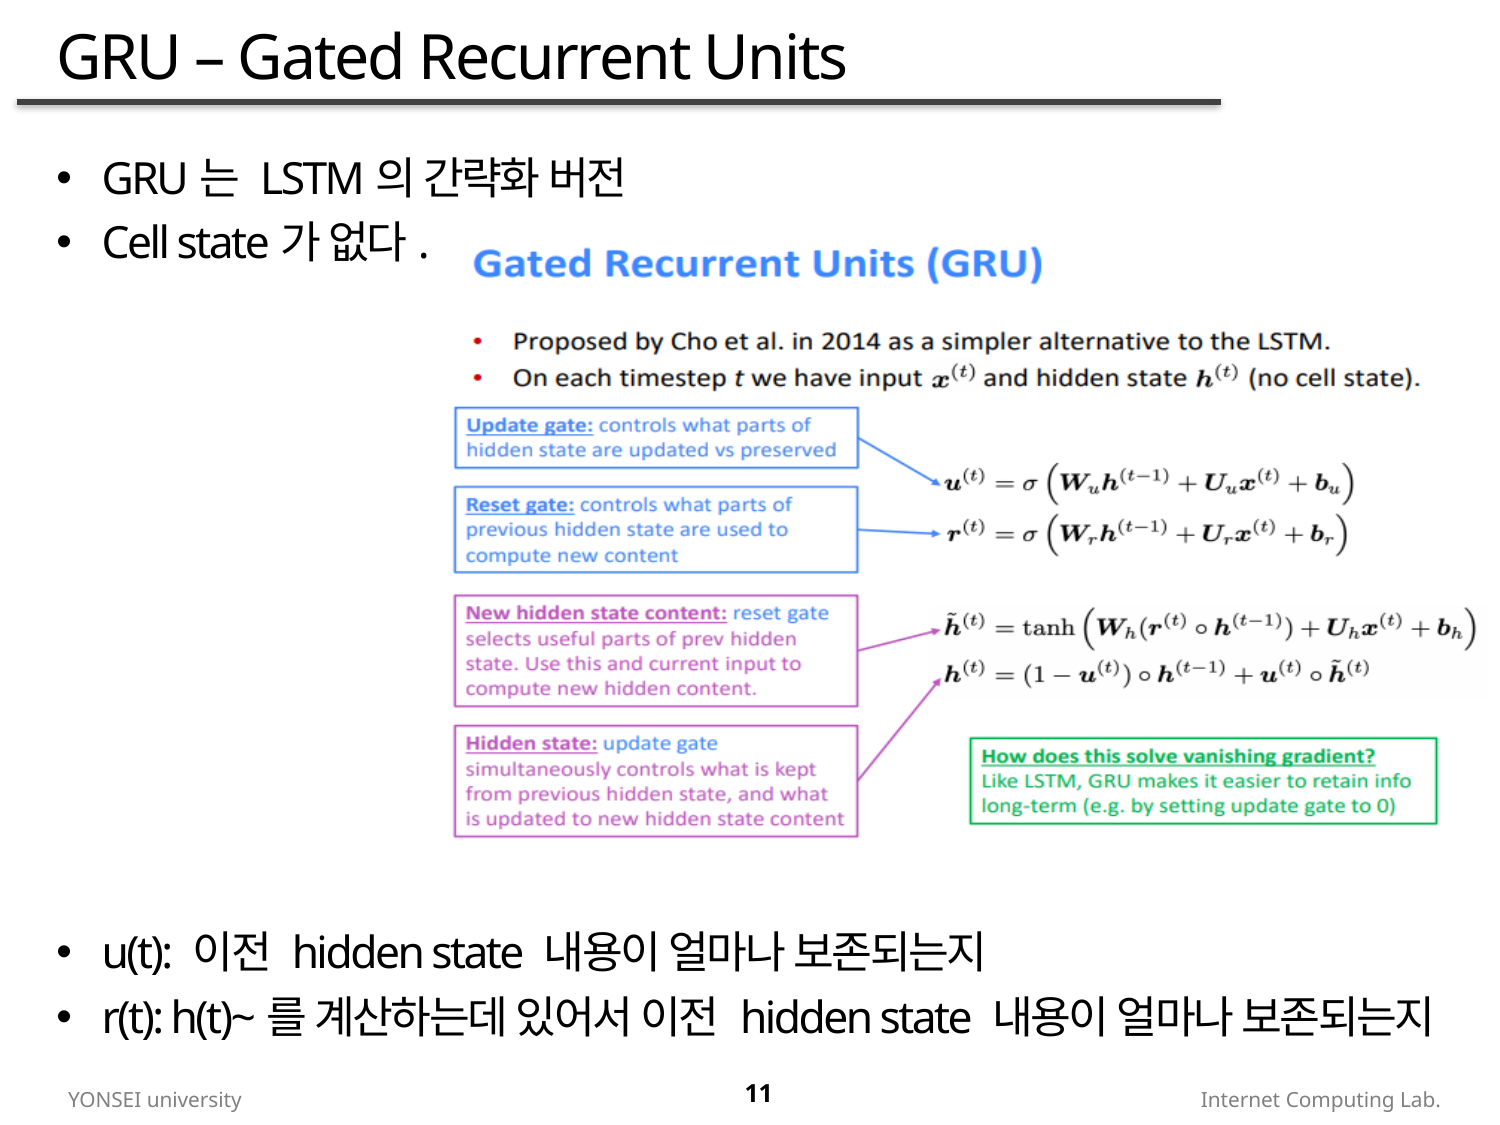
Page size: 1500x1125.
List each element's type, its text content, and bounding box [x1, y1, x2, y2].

picture [430, 231, 1500, 858]
title GRU – Gated Recurrent Units [41, 19, 1459, 90]
slide_number 11 [714, 1083, 804, 1125]
list GRU는 LSTM의 간략화 버전 Cell state가 없다. u(t): 이전 hidden state 내용이 얼마나 보존되는지 r(t): h(t)~를 계산하는데 있어서 이전 hidden state 내용이 얼마나 보존되는지 [41, 137, 1459, 1083]
